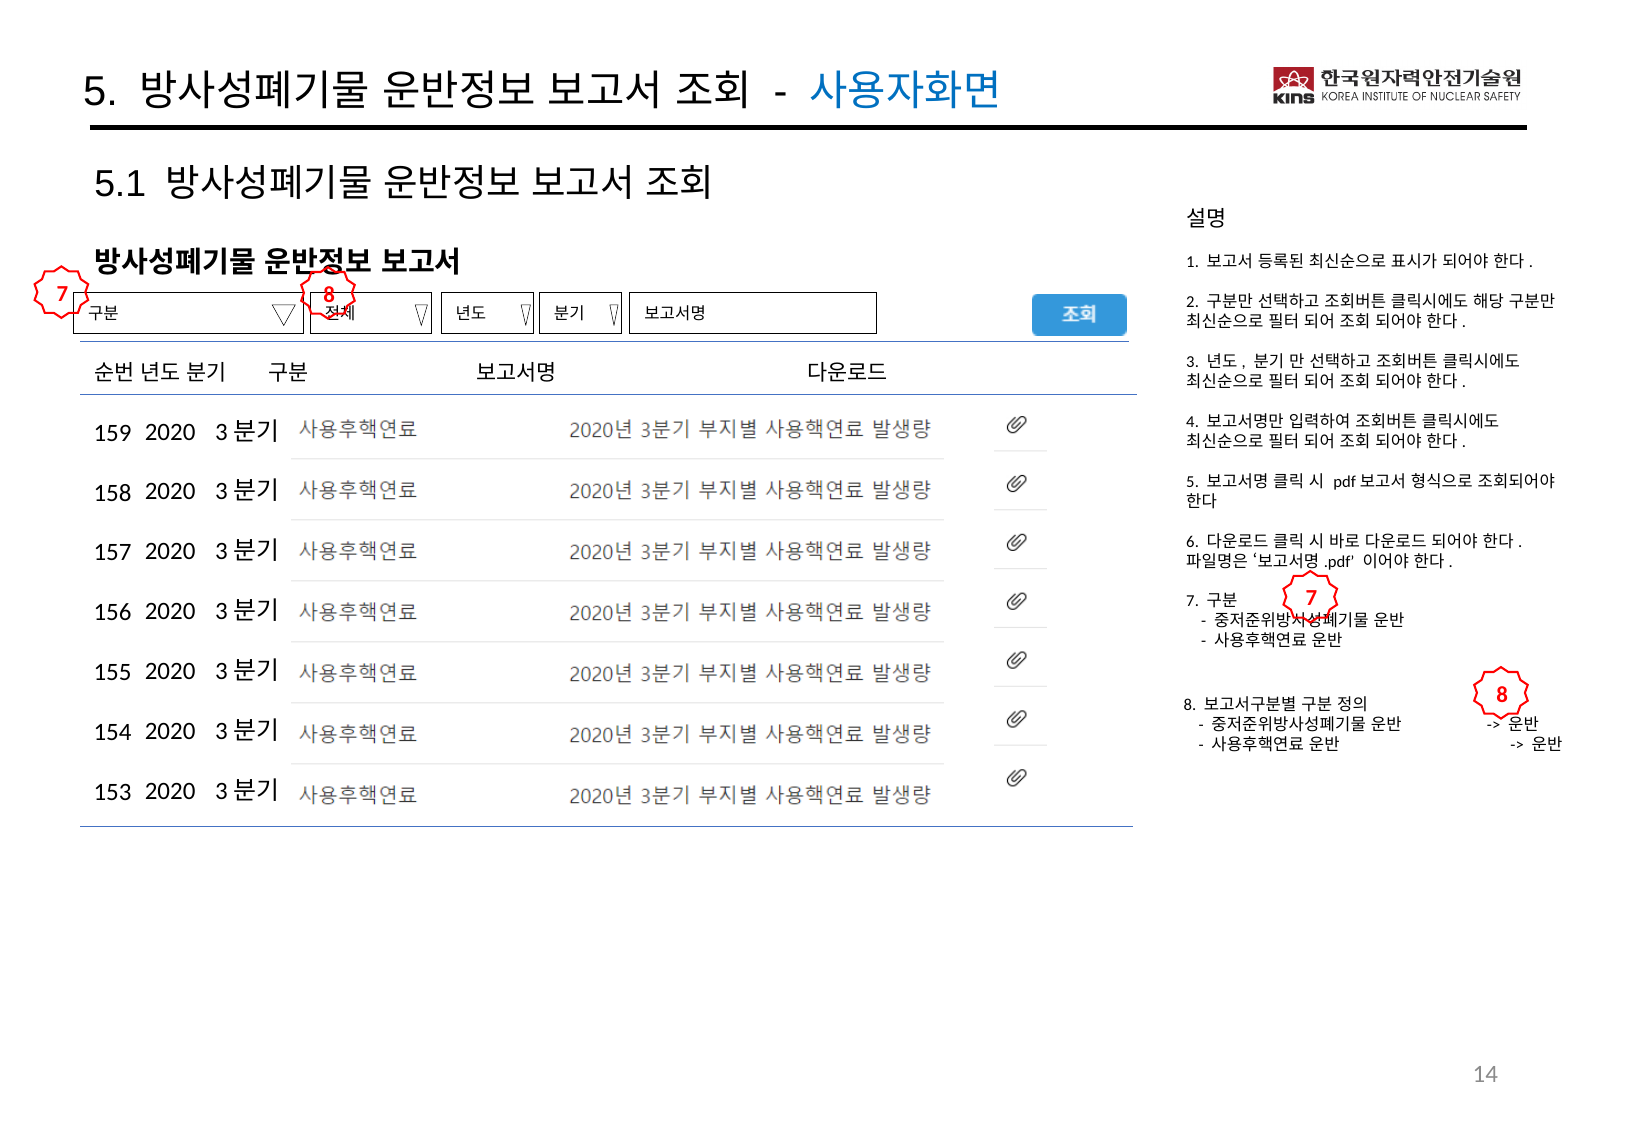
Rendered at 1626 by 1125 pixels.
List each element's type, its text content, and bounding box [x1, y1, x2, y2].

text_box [309, 291, 432, 334]
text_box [539, 291, 621, 334]
text_box 방사성폐기물 운반정보 보고서 [80, 232, 1118, 286]
text_box 순번 년도 분기 구분 보고서명 다운로드 [80, 348, 1193, 393]
picture [1267, 60, 1527, 110]
text_box 7 [33, 265, 90, 320]
text_box 8 [1472, 665, 1530, 720]
text_box 7 [1282, 569, 1339, 624]
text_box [73, 291, 304, 334]
text_box 설명 1. 보고서 등록된 최신순으로 표시가 되어야 한다. 2. 구분만 선택하고 조회버튼 클릭시에도 해당 구분만 최신순으로 필터 되어 조회 되어야 한다. 3. 년도, 분기 만 선택하고 조회버튼 클릭시에도 최신순으로 필터 되어 조회 되어야 한다. 4. 보고서명만 입력하여 조회버튼 클릭시에도 최신순으로 필터 되어 조회 되어야 한다. 5. 보고서명 클릭 시 pdf보고서 형식으로 조회되어야 한다 6. 다운로드 클릭 시 바로 다운로드 되어야 한다. 파일명은 ‘보고서명.pdf’ 이어야 한다. 7. 구분 - 중저준위방사성폐기물 운반 - 사용후핵연료 운반 [1171, 197, 1577, 658]
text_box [440, 291, 534, 334]
text_box 159 158 157 156 155 154 153 [78, 408, 162, 813]
picture [290, 415, 944, 811]
picture [1032, 294, 1127, 336]
text_box 3분기 3분기 3분기 3분기 3분기 3분기 3분기 [200, 407, 299, 812]
text_box 5. 방사성폐기물 운반정보 보고서 조회 - 사용자화면 [68, 51, 1216, 122]
slide_number 14 [1147, 1042, 1514, 1103]
picture [994, 399, 1047, 795]
text_box 보고서명 [629, 291, 878, 335]
text_box 8. 보고서구분별 구분 정의 - 중저준위방사성폐기물 운반 -> 운반 - 사용후핵연료 운반 -> 운반 [1168, 686, 1612, 762]
text_box 8 [299, 265, 356, 311]
text_box 2020 2020 2020 2020 2020 2020 2020 [129, 407, 200, 812]
text_box 5.1 방사성폐기물 운반정보 보고서 조회 [79, 147, 1133, 212]
